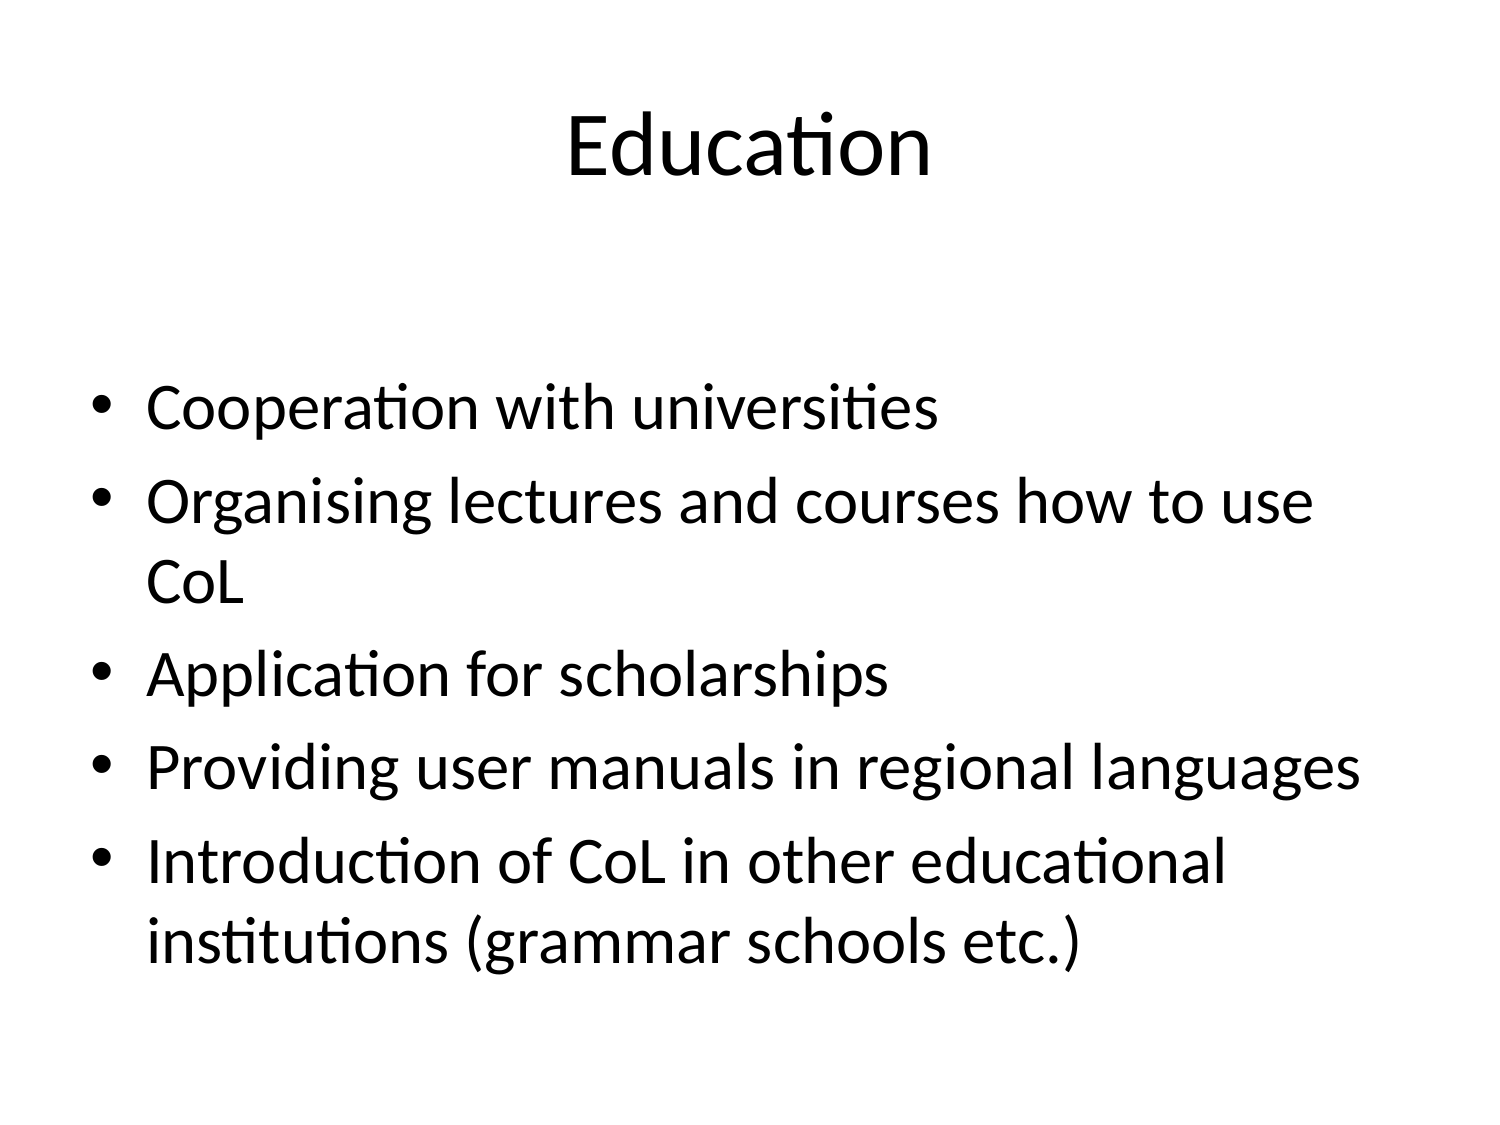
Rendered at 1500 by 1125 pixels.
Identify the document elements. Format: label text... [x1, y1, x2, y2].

list Cooperation with universities Organising lectures and courses how to use CoL Application for scholarships Providing user manuals in regional languages Introduction of CoL in other educational institutions (grammar schools etc.) [75, 262, 1425, 1005]
title Education [75, 45, 1425, 233]
